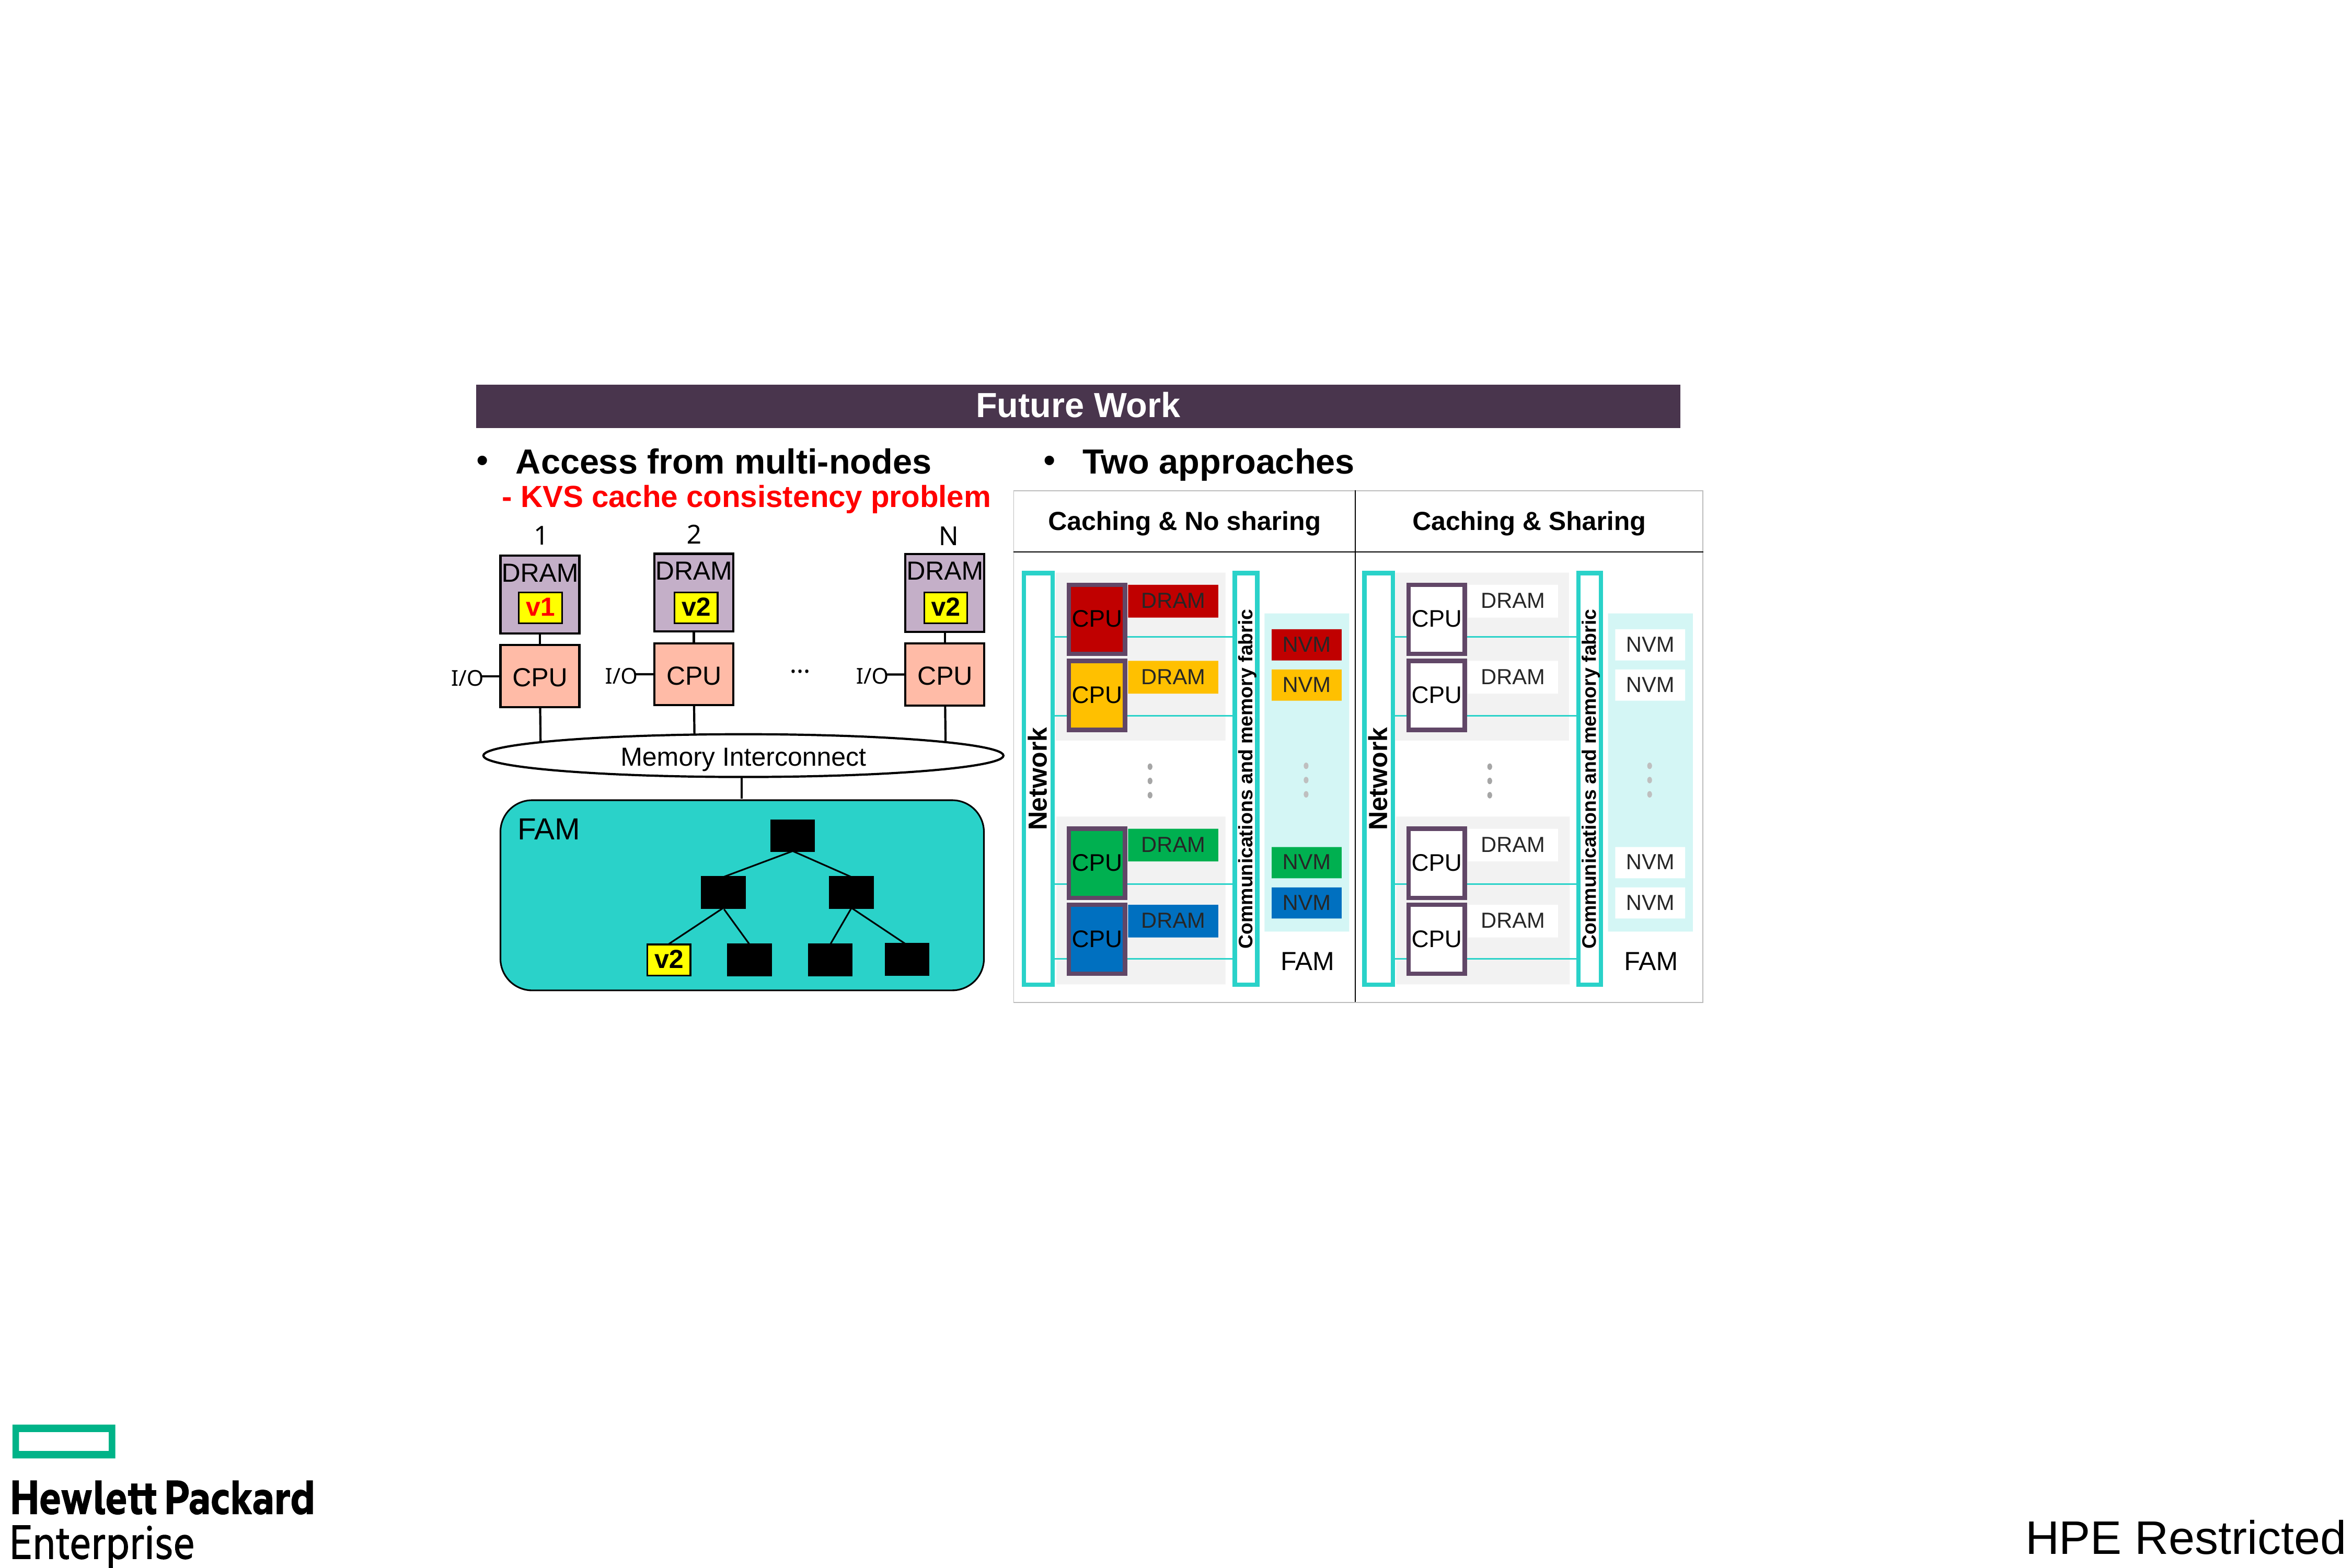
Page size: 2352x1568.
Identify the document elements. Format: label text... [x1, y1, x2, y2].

text_box v2 [924, 592, 968, 624]
text_box Memory Interconnect [483, 734, 1004, 778]
text_box FAM [500, 799, 985, 991]
table_cell [1014, 552, 1355, 1002]
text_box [1364, 572, 1693, 989]
table_cell [1356, 552, 1702, 1002]
text_box I/O [443, 660, 492, 694]
text_box CPU [500, 645, 580, 707]
text_box DRAM [500, 556, 580, 633]
table_header Caching & Sharing [1356, 491, 1702, 551]
text_box CPU [654, 643, 734, 706]
text_box v1 [518, 592, 562, 624]
text_box CPU [905, 643, 985, 706]
text_box Two approaches [1043, 443, 1576, 481]
text_box 1 [526, 514, 557, 554]
text_box DRAM [654, 554, 734, 632]
text_box Future Work [476, 385, 1680, 428]
text_box N [931, 515, 966, 555]
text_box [1024, 572, 1350, 989]
text_box … [782, 643, 818, 682]
text_box I/O [848, 658, 896, 693]
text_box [647, 820, 929, 976]
table_header Caching & No sharing [1014, 491, 1355, 551]
text_box Access from multi-nodes - KVS cache consistency problem [476, 443, 1010, 514]
text_box 2 [678, 514, 710, 553]
text_box I/O [597, 658, 645, 693]
text_box v2 [674, 592, 718, 624]
text_box DRAM [905, 554, 985, 632]
